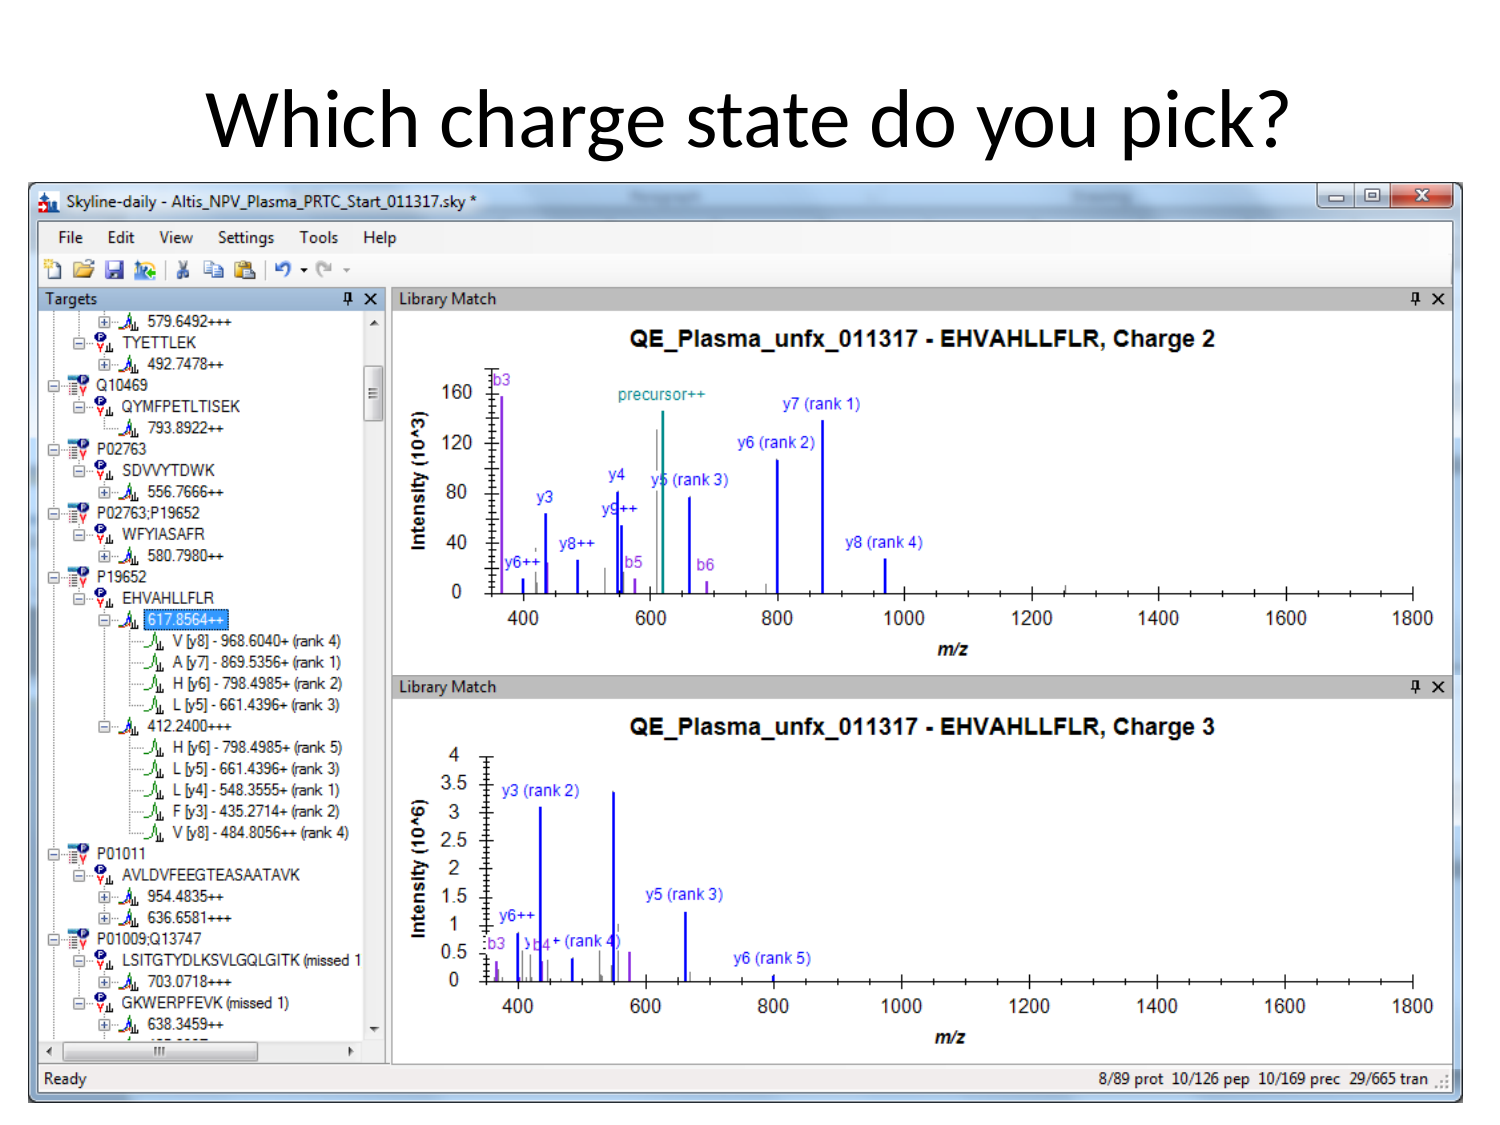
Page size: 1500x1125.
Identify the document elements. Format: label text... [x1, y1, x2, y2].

picture [28, 182, 1463, 1104]
title Which charge state do you pick? [75, 45, 1425, 180]
